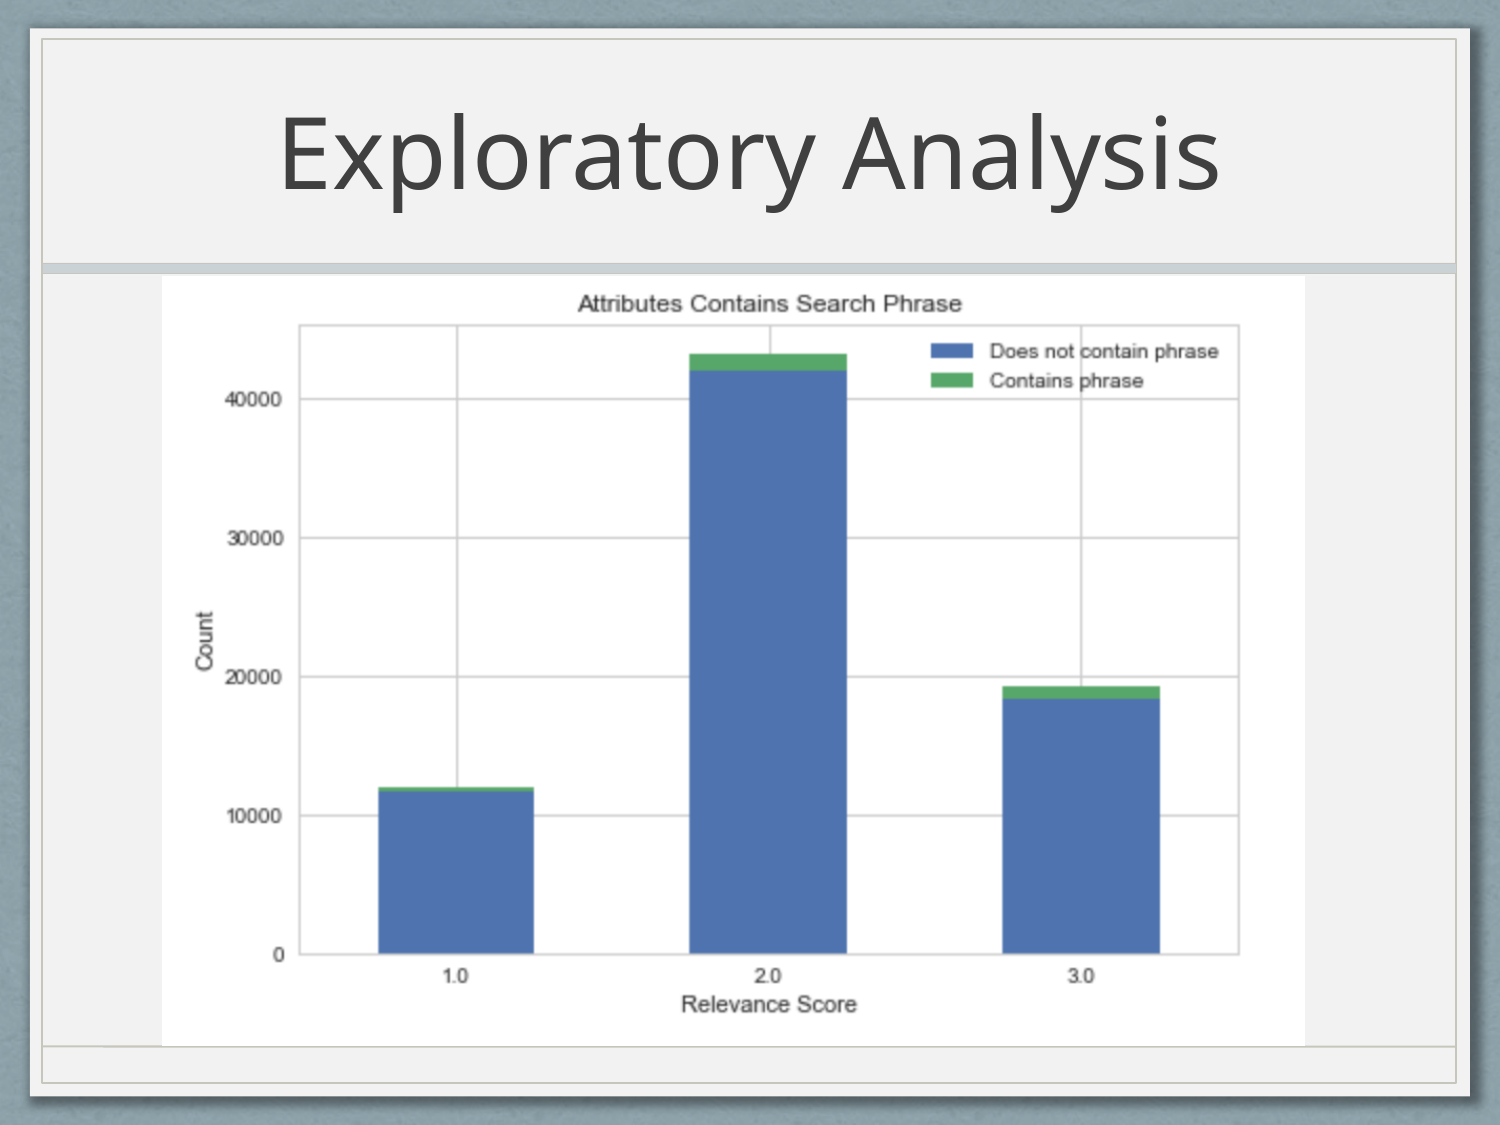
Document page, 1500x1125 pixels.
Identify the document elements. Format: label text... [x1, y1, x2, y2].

title Exploratory Analysis [147, 40, 1353, 260]
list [161, 276, 1306, 1046]
